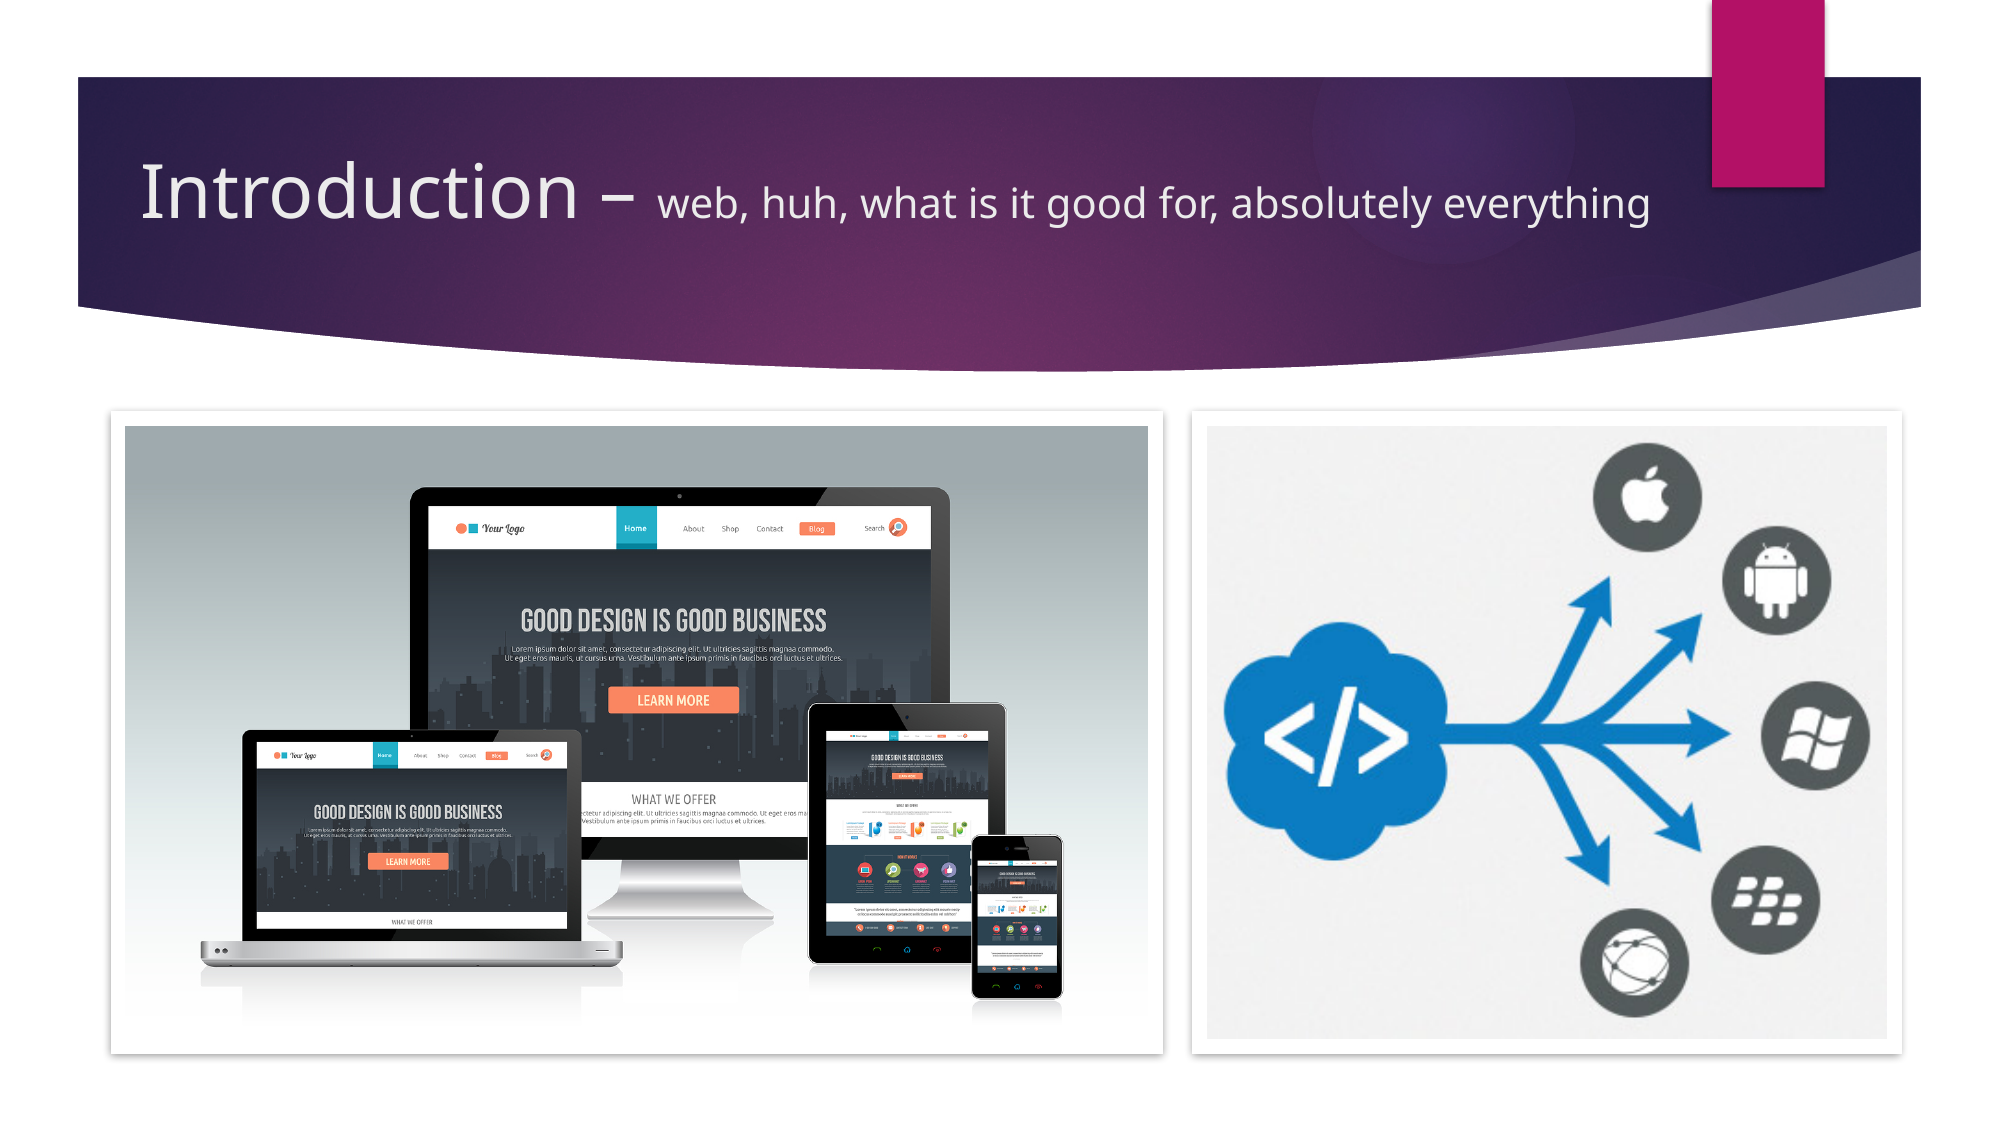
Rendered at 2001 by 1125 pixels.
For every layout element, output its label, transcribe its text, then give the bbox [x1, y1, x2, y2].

picture [125, 425, 1149, 1040]
title Introduction – web, huh, what is it good for, absolutely everything [125, 130, 1714, 247]
picture [1206, 425, 1888, 1040]
